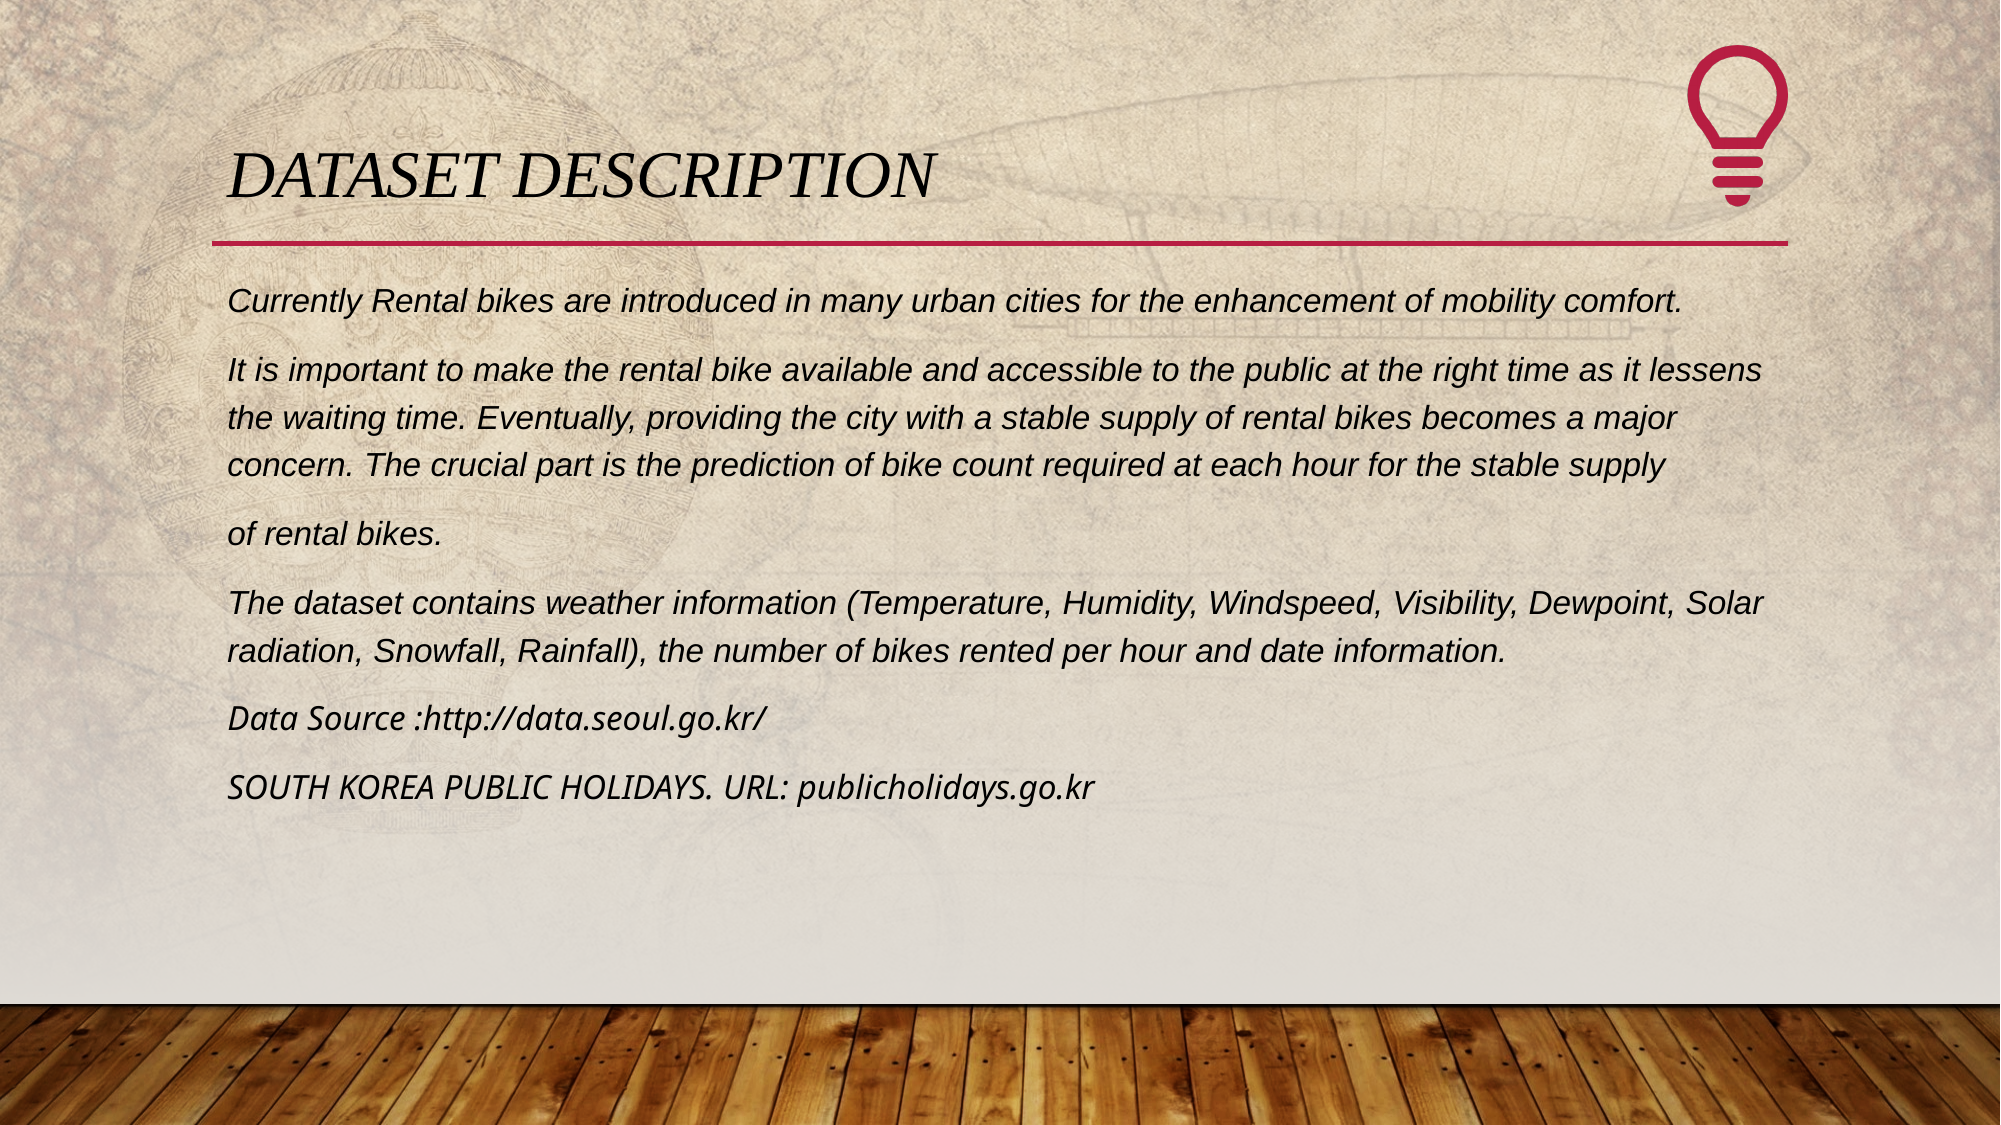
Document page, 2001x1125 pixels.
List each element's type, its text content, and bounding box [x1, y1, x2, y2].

picture [0, 1004, 2000, 1125]
list Currently Rental bikes are introduced in many urban cities for the enhancement of mobility comfort. It is important to make the rental bike available and accessible to the public at the right time as it lessens the waiting time. Eventually, providing the city with a stable supply of rental bikes becomes a major concern. The crucial part is the prediction of bike count required at each hour for the stable supply of rental bikes. The dataset contains weather information (Temperature, Humidity, Windspeed, Visibility, Dewpoint, Solar radiation, Snowfall, Rainfall), the number of bikes rented per hour and date information. Data Source :http://data.seoul.go.kr/ SOUTH KOREA PUBLIC HOLIDAYS. URL: publicholidays.go.kr [212, 263, 1788, 897]
title Dataset description [212, 131, 1788, 263]
picture [1644, 33, 1830, 219]
